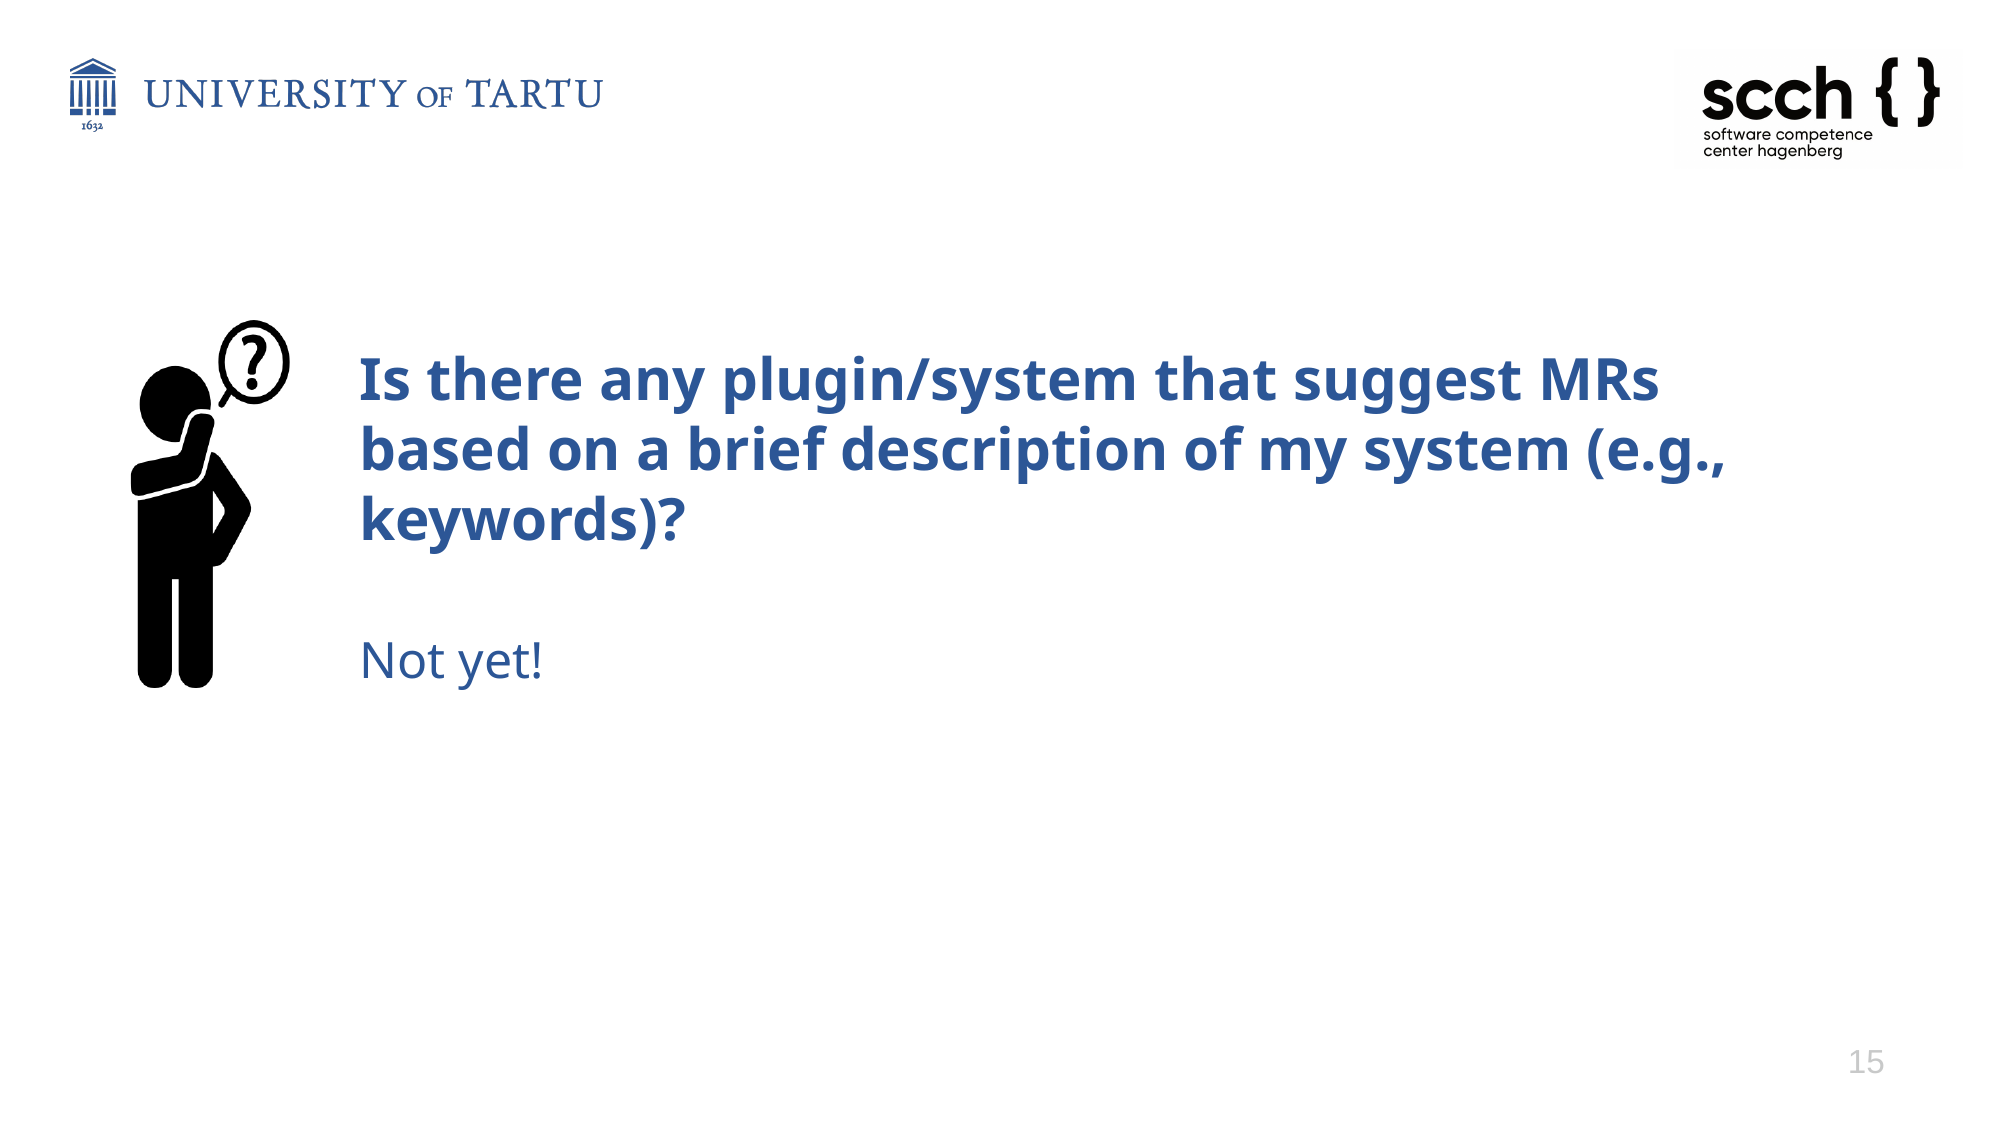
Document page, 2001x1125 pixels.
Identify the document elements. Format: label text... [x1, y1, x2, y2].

text_box Is there any plugin/system that suggest MRs based on a brief description of my system (e.g., keywords)? [383, 335, 1746, 560]
picture [37, 320, 383, 688]
picture [1674, 49, 1963, 169]
text_box Not yet! [344, 620, 1746, 696]
picture [70, 58, 603, 132]
slide_number 15 [1674, 1030, 1900, 1090]
